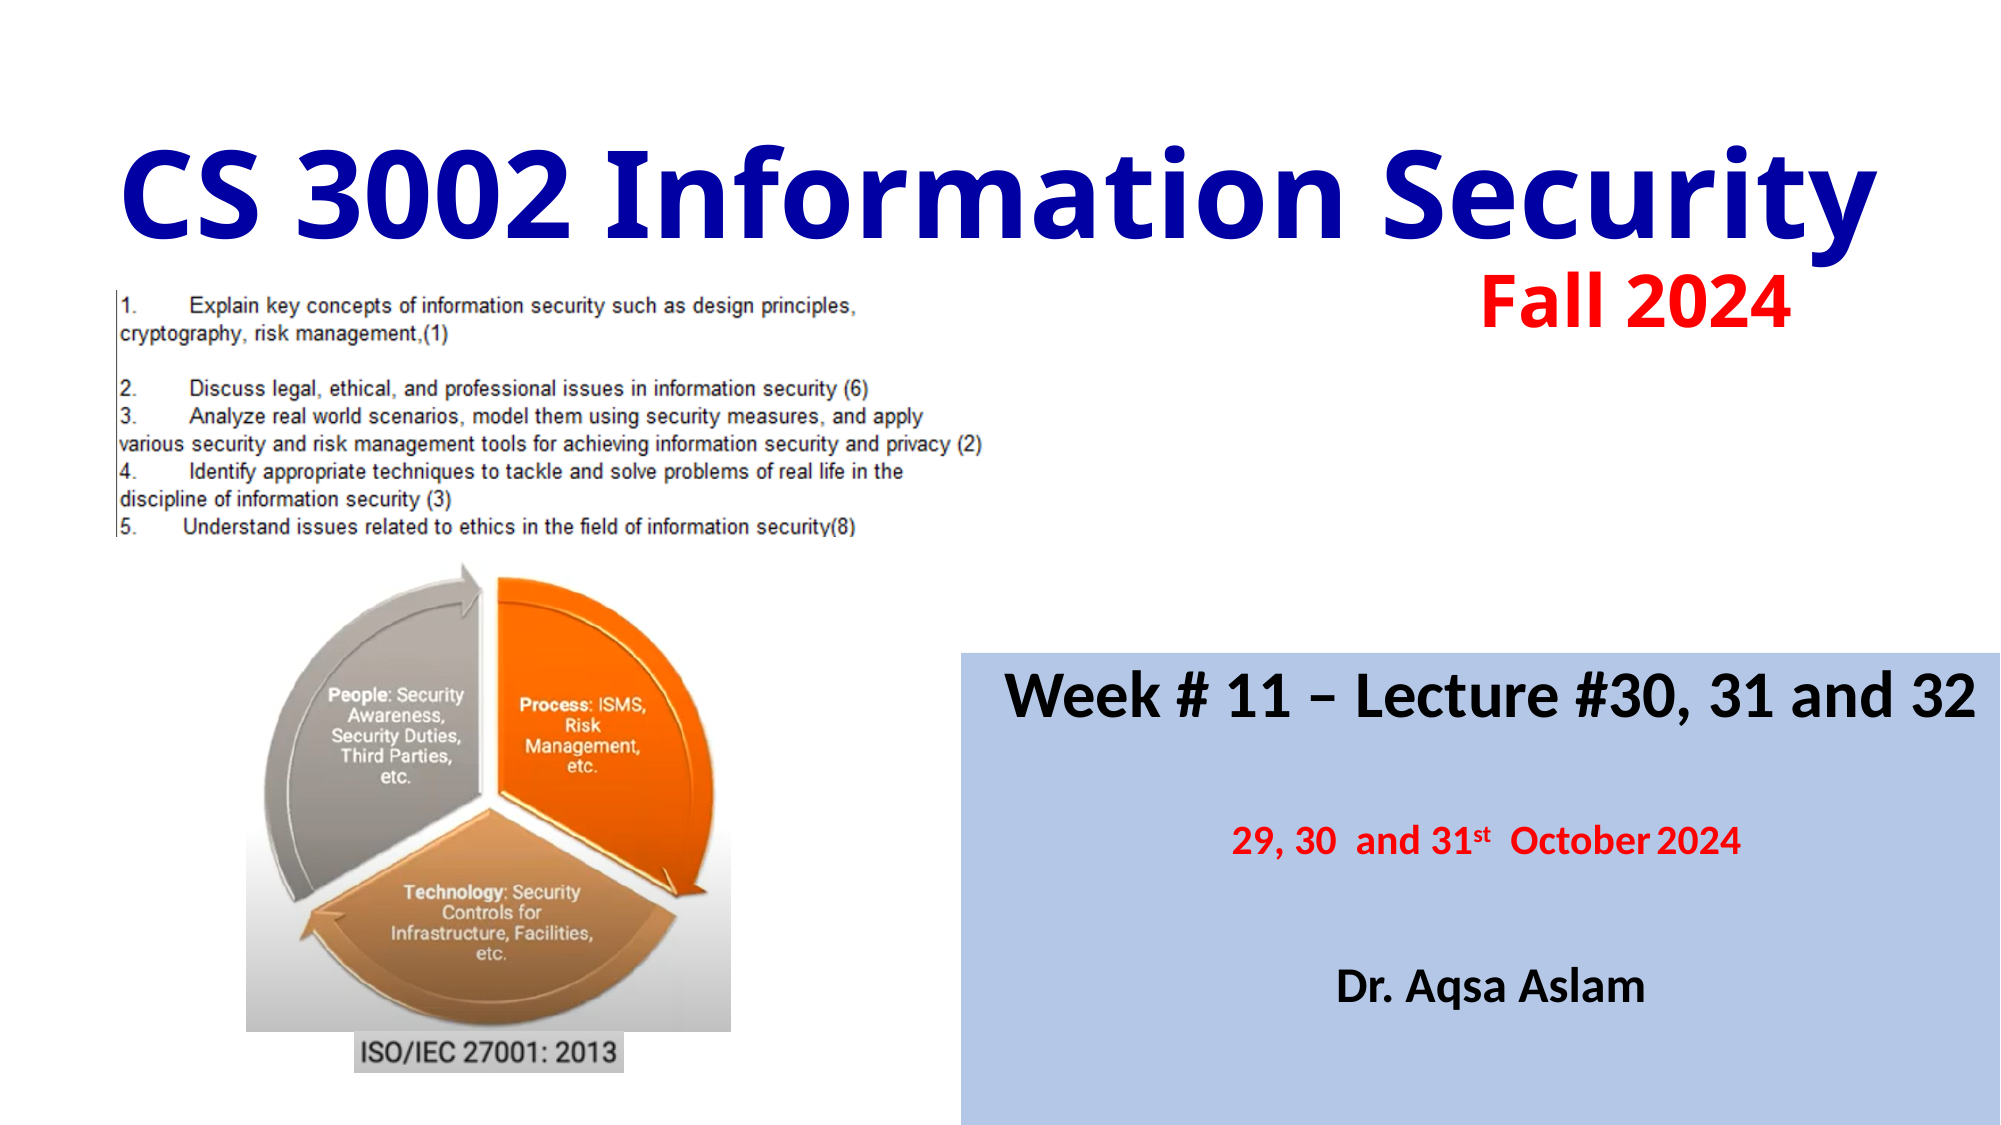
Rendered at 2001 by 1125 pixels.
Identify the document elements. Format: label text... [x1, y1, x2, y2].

picture [116, 290, 985, 537]
text_box CS 3002 Information Security Fall 2024 [100, 115, 1897, 361]
text_box Week # 11 – Lecture #30, 31 and 32 29, 30 and 31st October 2024 Dr. Aqsa Aslam [961, 652, 2000, 1125]
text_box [246, 560, 731, 1073]
